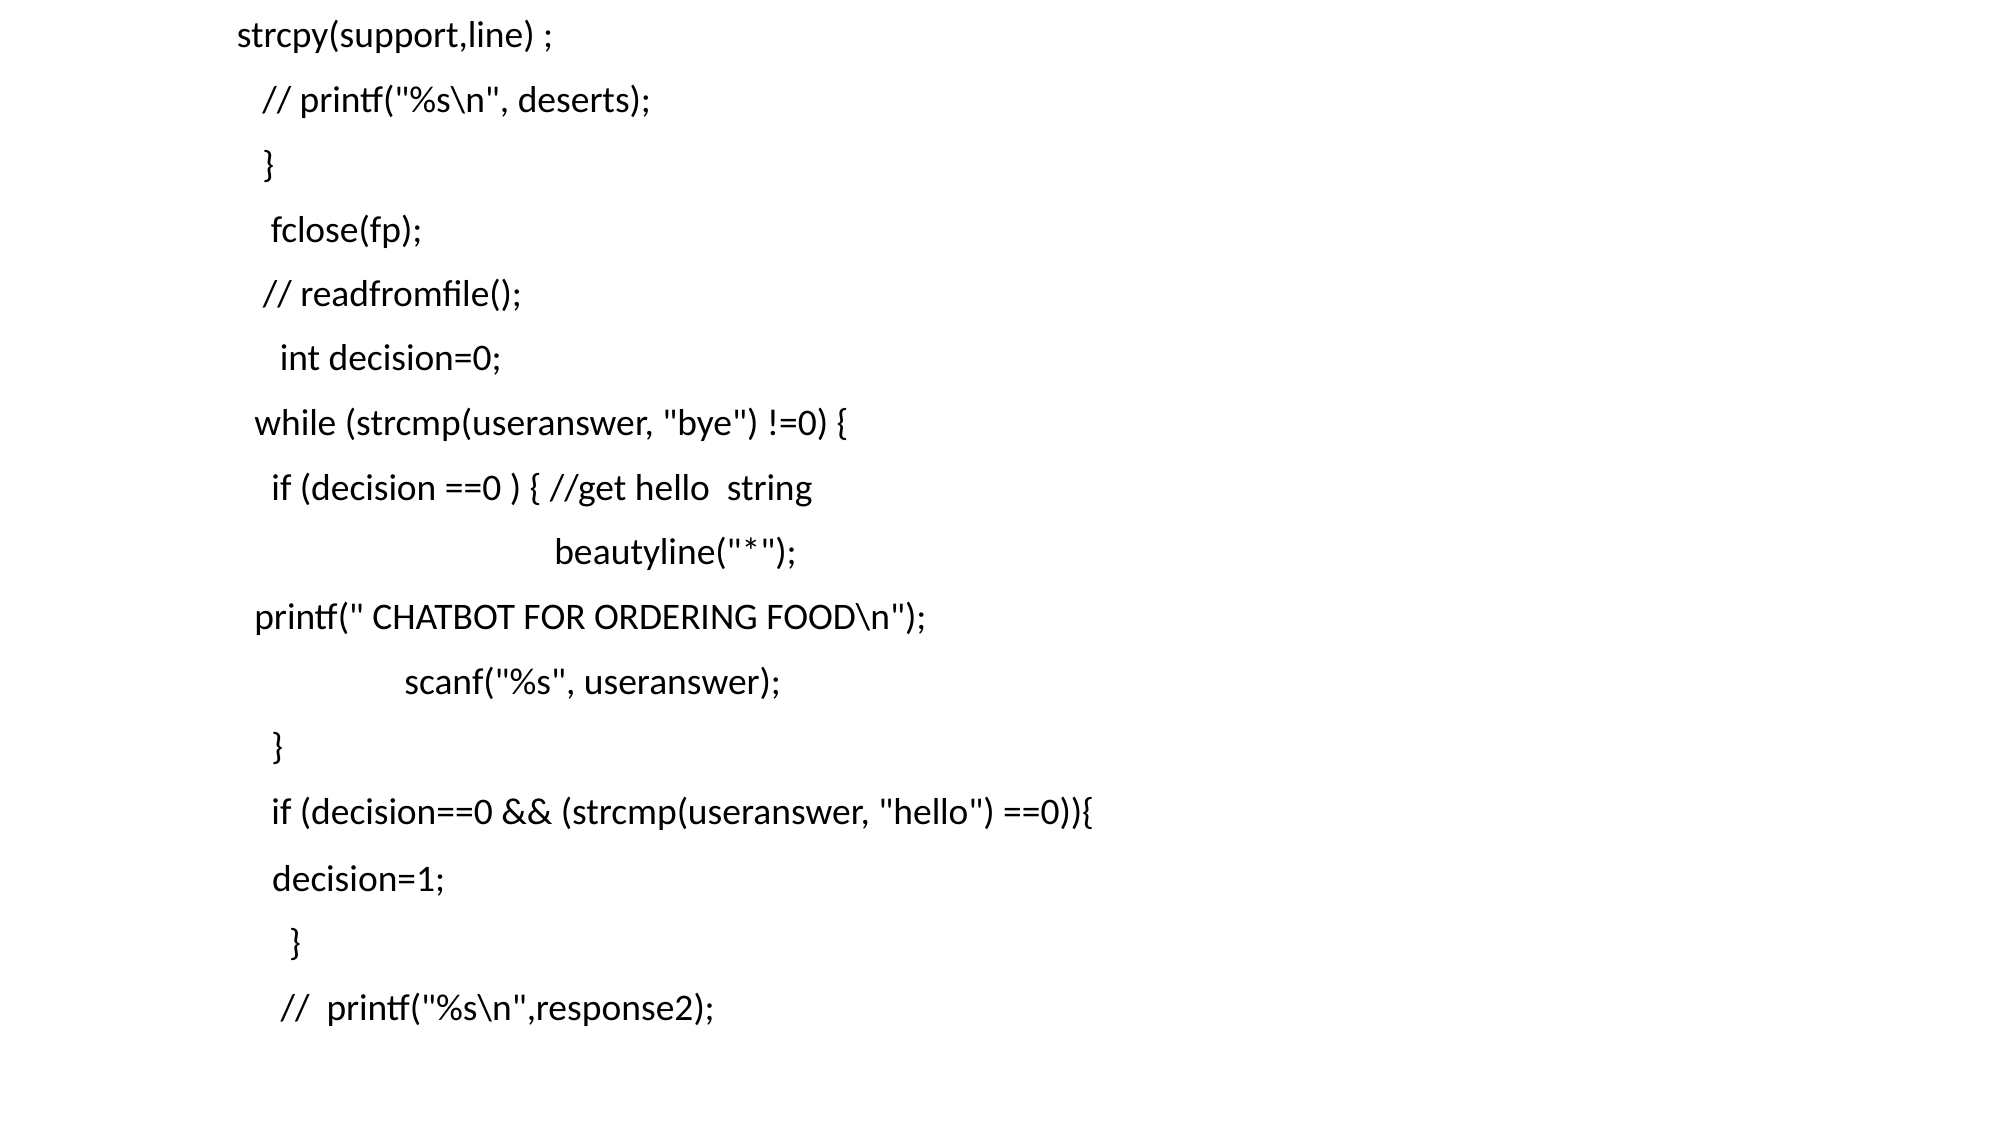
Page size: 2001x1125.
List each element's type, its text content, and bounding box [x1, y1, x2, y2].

text_box // readfromfile(); int decision=0; while (strcmp(useranswer, "bye") !=0) { if (decision ==0 ) { //get hello string beautyline("*"); printf(" CHATBOT FOR ORDERING FOOD\n"); scanf("%s", useranswer); } if (decision==0 && (strcmp(useranswer, "hello") ==0)){ [239, 257, 1240, 840]
text_box strcpy(support,line) ; // printf("%s\n", deserts); } fclose(fp); [222, 0, 1222, 258]
text_box decision=1; } // printf("%s\n",response2); [257, 843, 1258, 1036]
